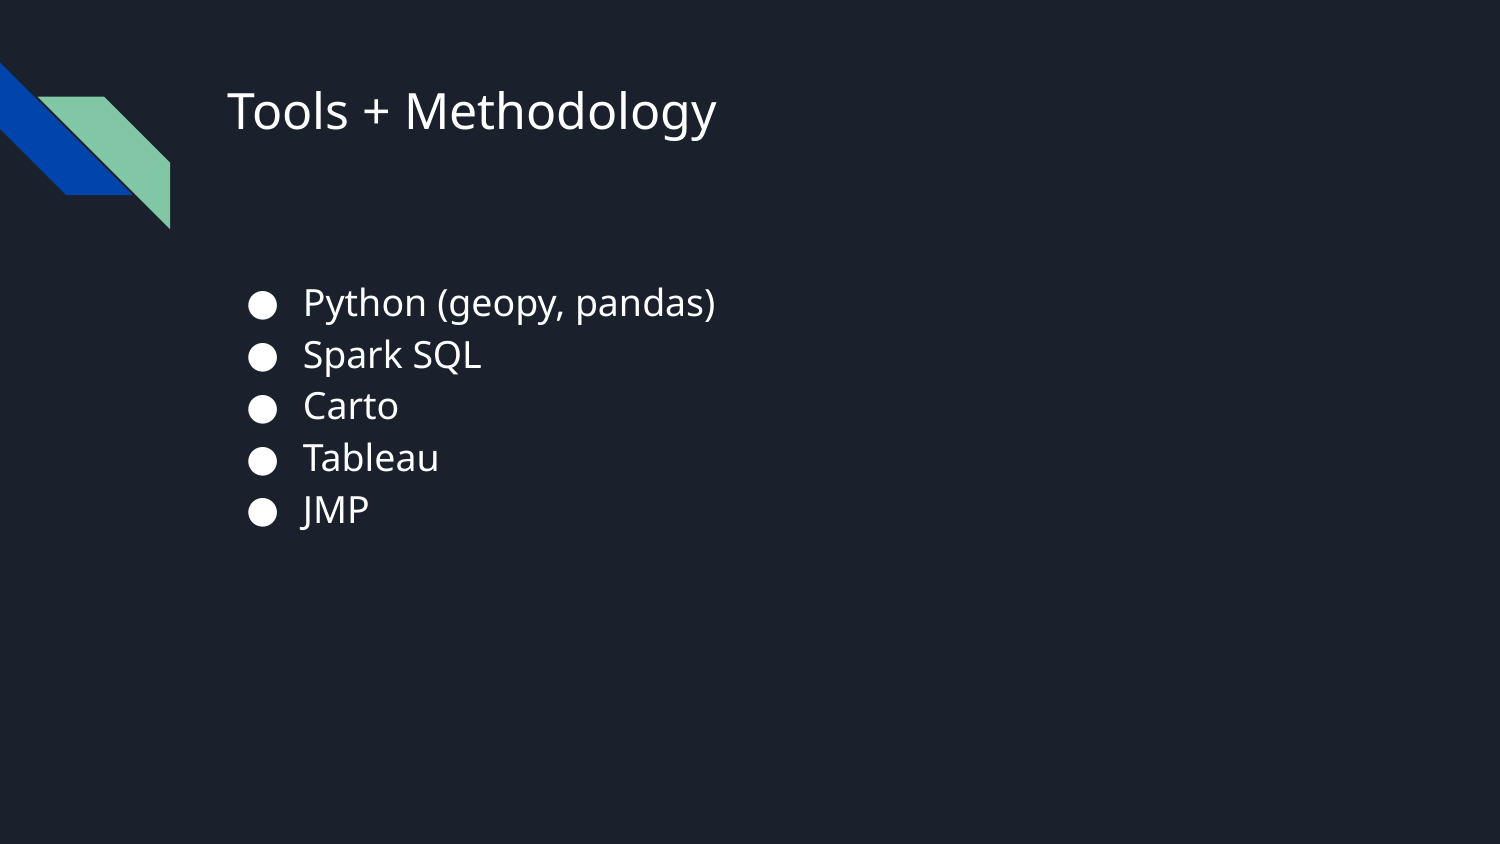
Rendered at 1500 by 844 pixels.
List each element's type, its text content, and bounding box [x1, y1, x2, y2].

list Python (geopy, pandas) Spark SQL Carto Tableau JMP [212, 257, 1368, 735]
title Tools + Methodology [212, 64, 1368, 215]
